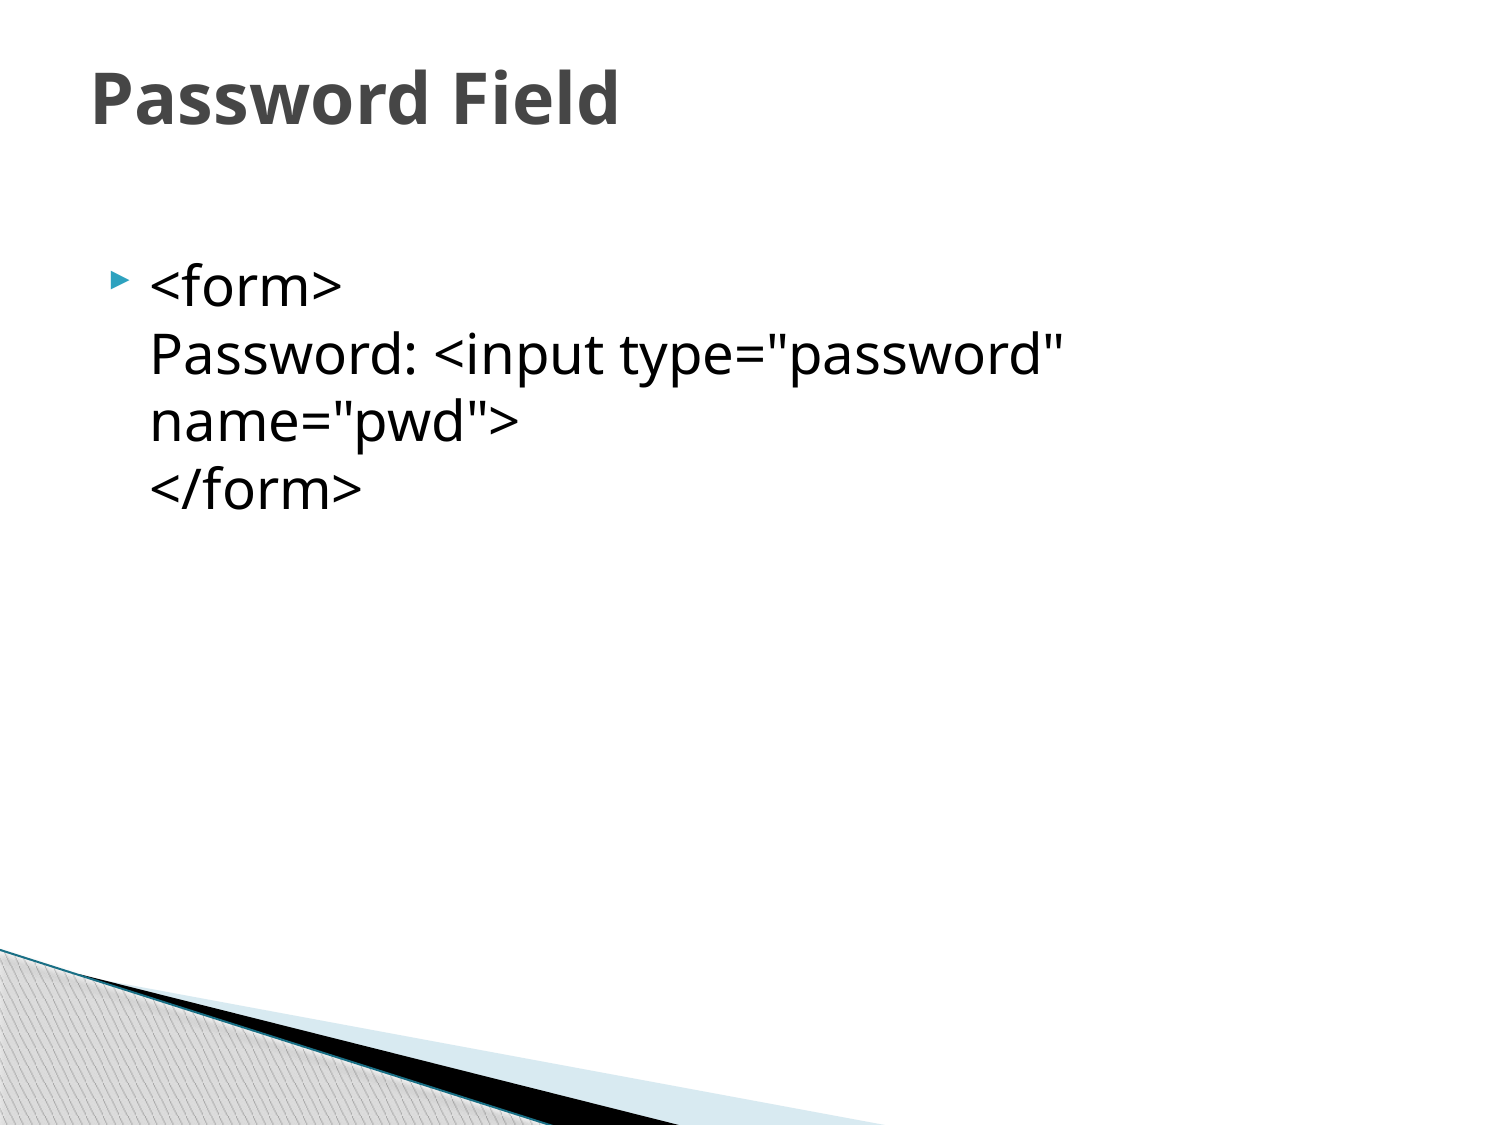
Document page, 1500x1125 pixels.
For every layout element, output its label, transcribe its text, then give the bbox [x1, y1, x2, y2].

list <form> Password: <input type="password" name="pwd"> </form> [75, 243, 1425, 986]
title Password Field [75, 45, 1425, 233]
